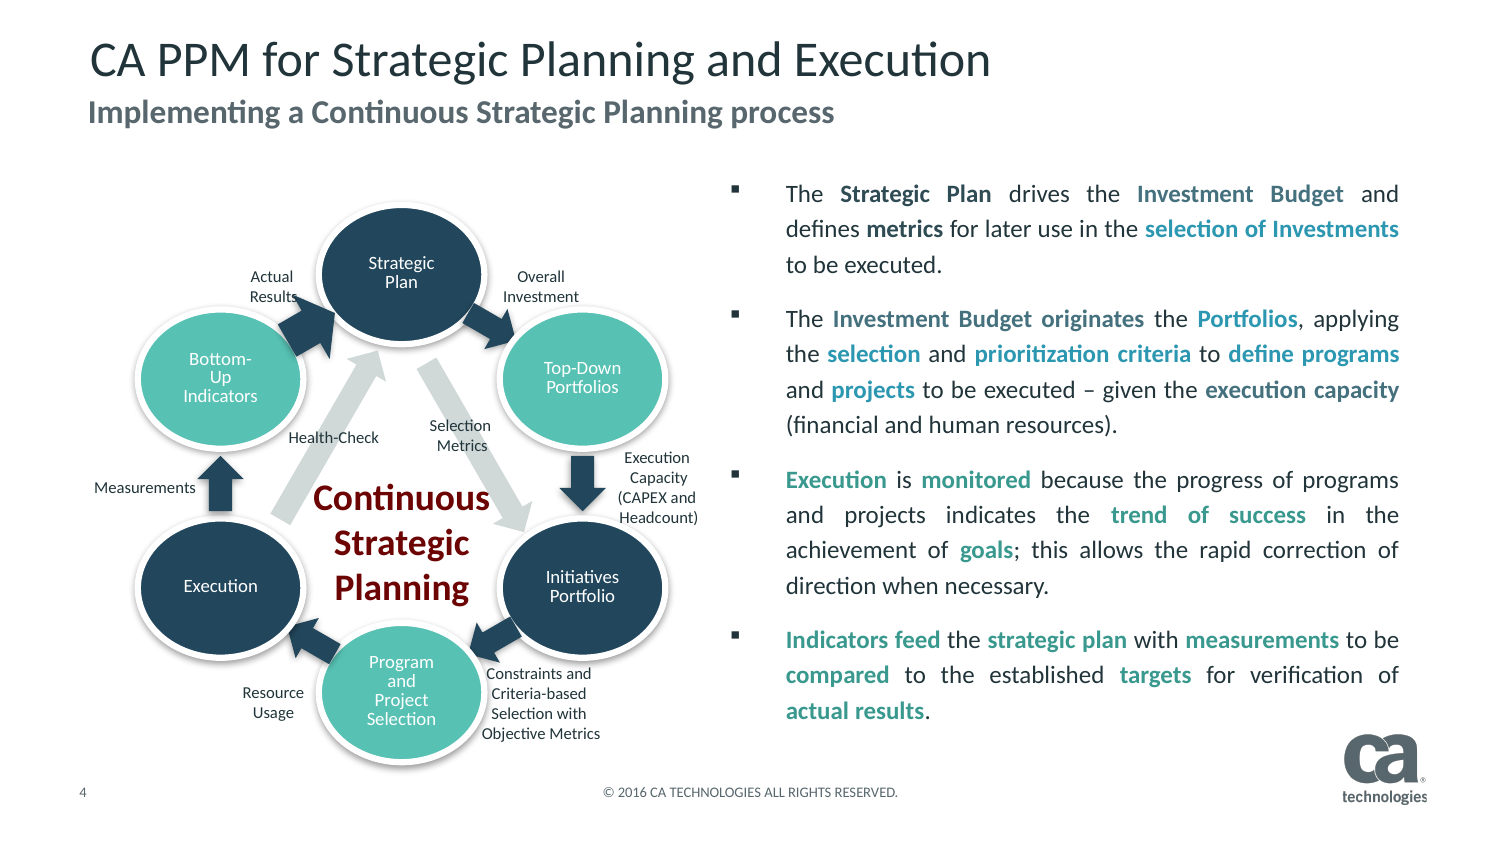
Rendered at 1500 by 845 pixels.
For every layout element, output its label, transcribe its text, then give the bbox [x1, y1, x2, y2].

list Implementing a Continuous Strategic Planning process [72, 81, 1415, 129]
list The Strategic Plan drives the Investment Budget and defines metrics for later use in the selection of Investments to be executed. The Investment Budget originates the Portfolios, applying the selection and prioritization criteria to define programs and projects to be executed – given the execution capacity (financial and human resources). Execution is monitored because the progress of programs and projects indicates the trend of success in the achievement of goals; this allows the rapid correction of direction when necessary. Indicators feed the strategic plan with measurements to be compared to the established targets for verification of actual results. [714, 164, 1415, 703]
title CA PPM for Strategic Planning and Execution [75, 25, 1425, 94]
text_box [70, 204, 733, 763]
